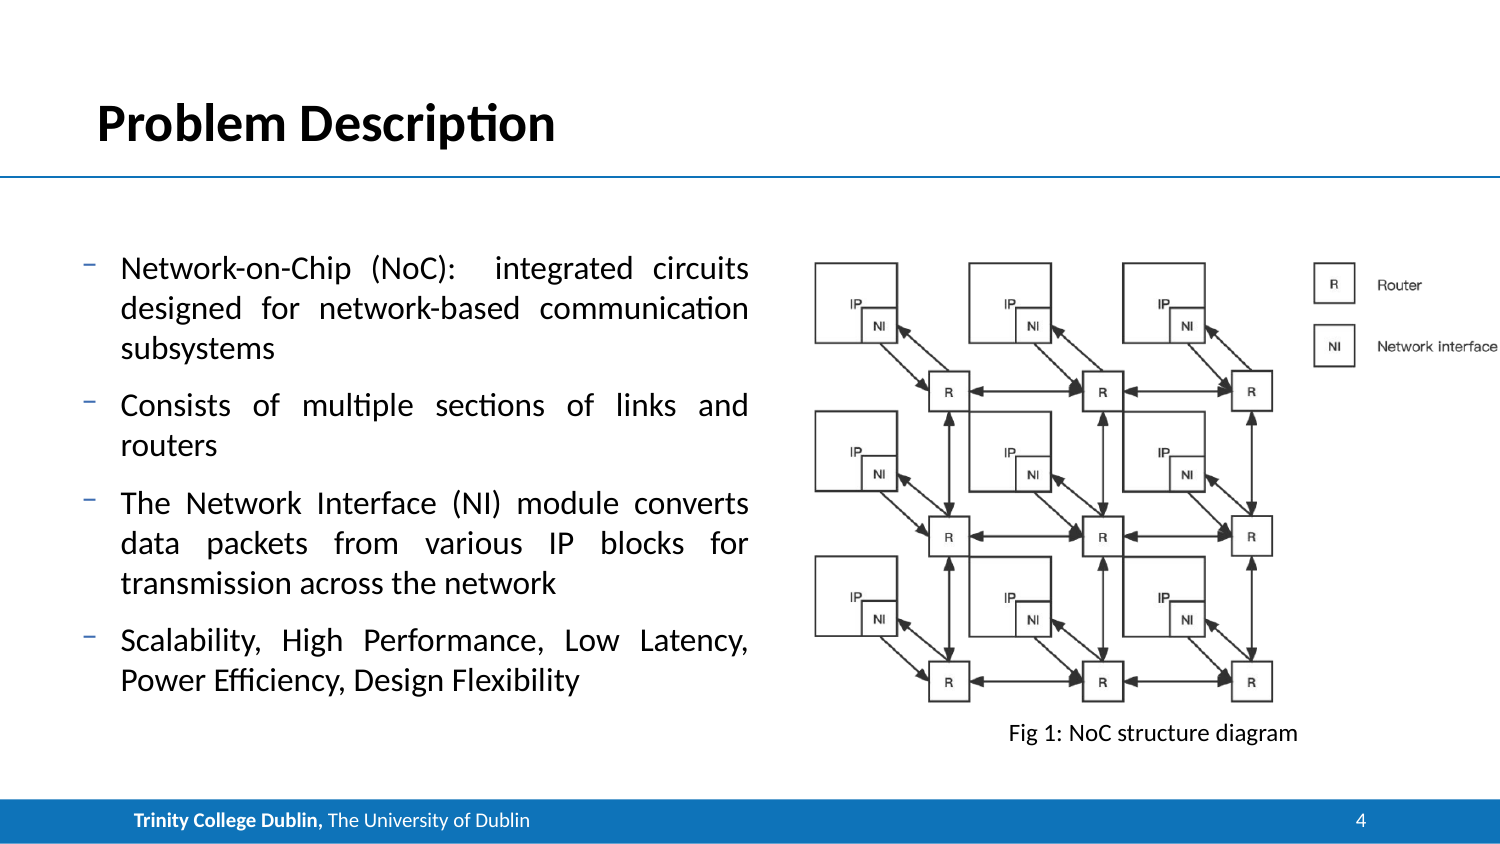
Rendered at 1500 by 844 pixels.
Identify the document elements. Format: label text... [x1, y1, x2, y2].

list Network-on-Chip (NoC): integrated circuits designed for network-based communication subsystems Consists of multiple sections of links and routers The Network Interface (NI) module converts data packets from various IP blocks for transmission across the network Scalability, High Performance, Low Latency, Power Efficiency, Design Flexibility [81, 246, 750, 737]
text_box Fig 1: NoC structure diagram [967, 726, 1341, 768]
picture [807, 236, 1500, 717]
slide_number 4 [1318, 800, 1367, 833]
title Problem Description [97, 83, 1329, 153]
